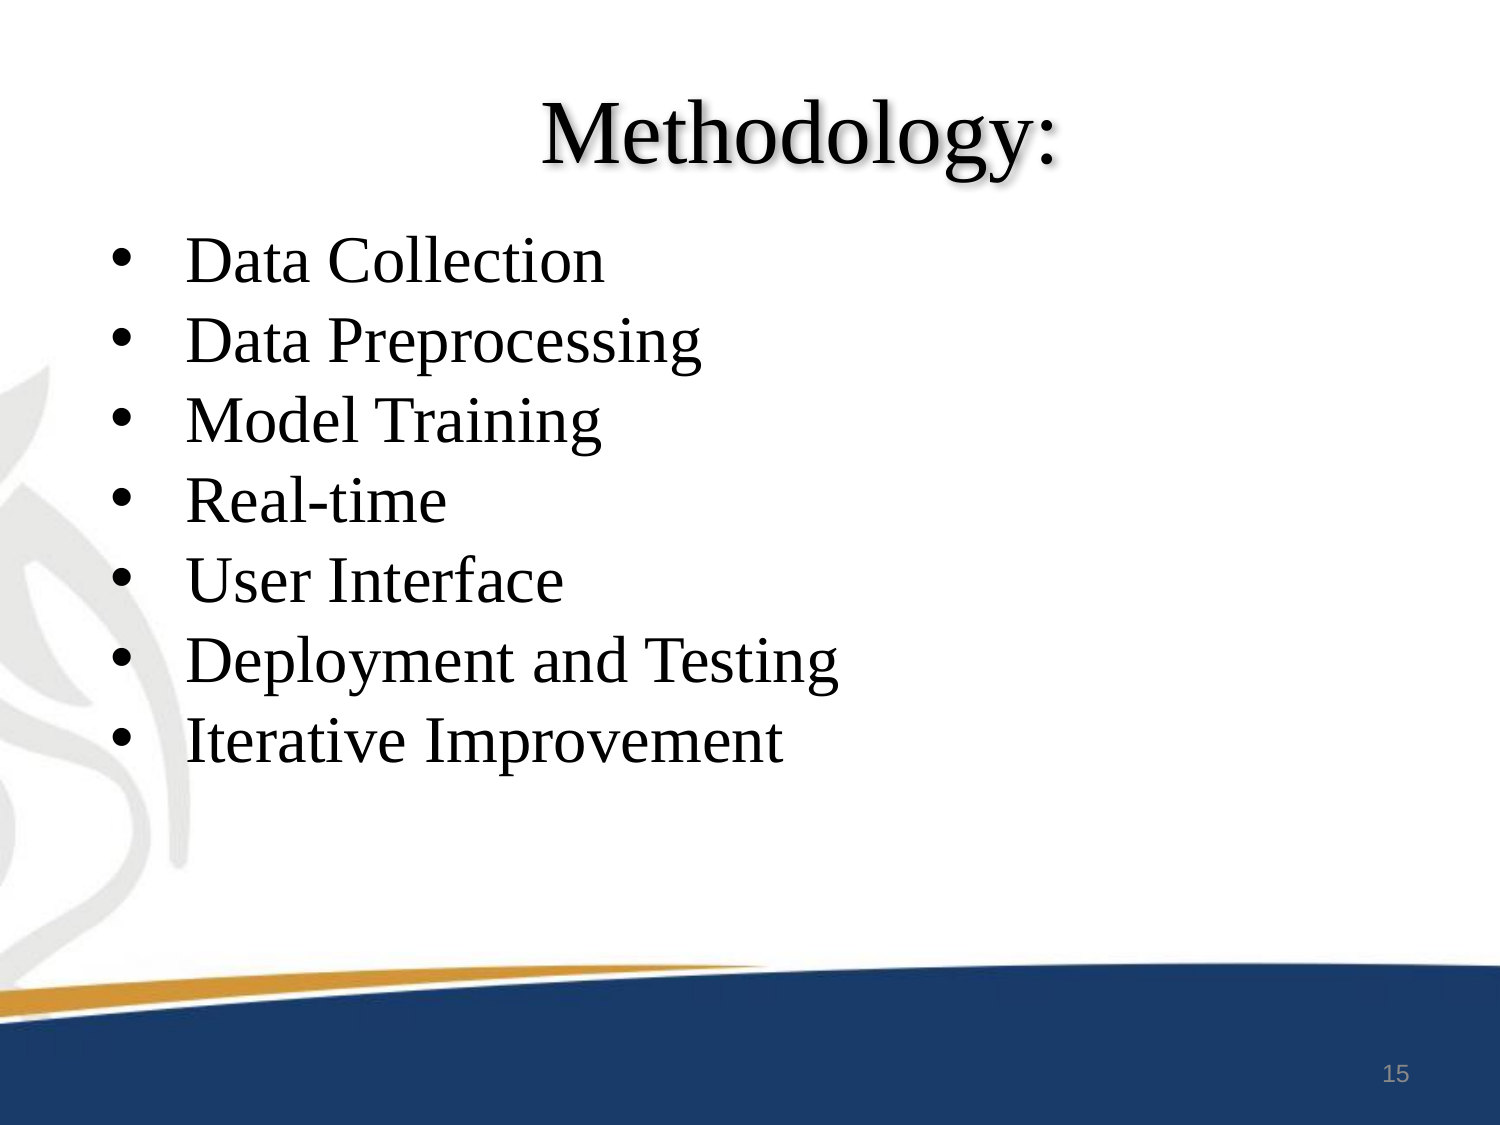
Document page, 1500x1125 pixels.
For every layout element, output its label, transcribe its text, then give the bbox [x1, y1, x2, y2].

slide_number 15 [1074, 1042, 1425, 1103]
list Data Collection Data Preprocessing Model Training Real-time User Interface Deployment and Testing Iterative Improvement [61, 208, 1412, 952]
picture [0, 0, 1500, 1125]
title Methodology: [75, 45, 1412, 208]
